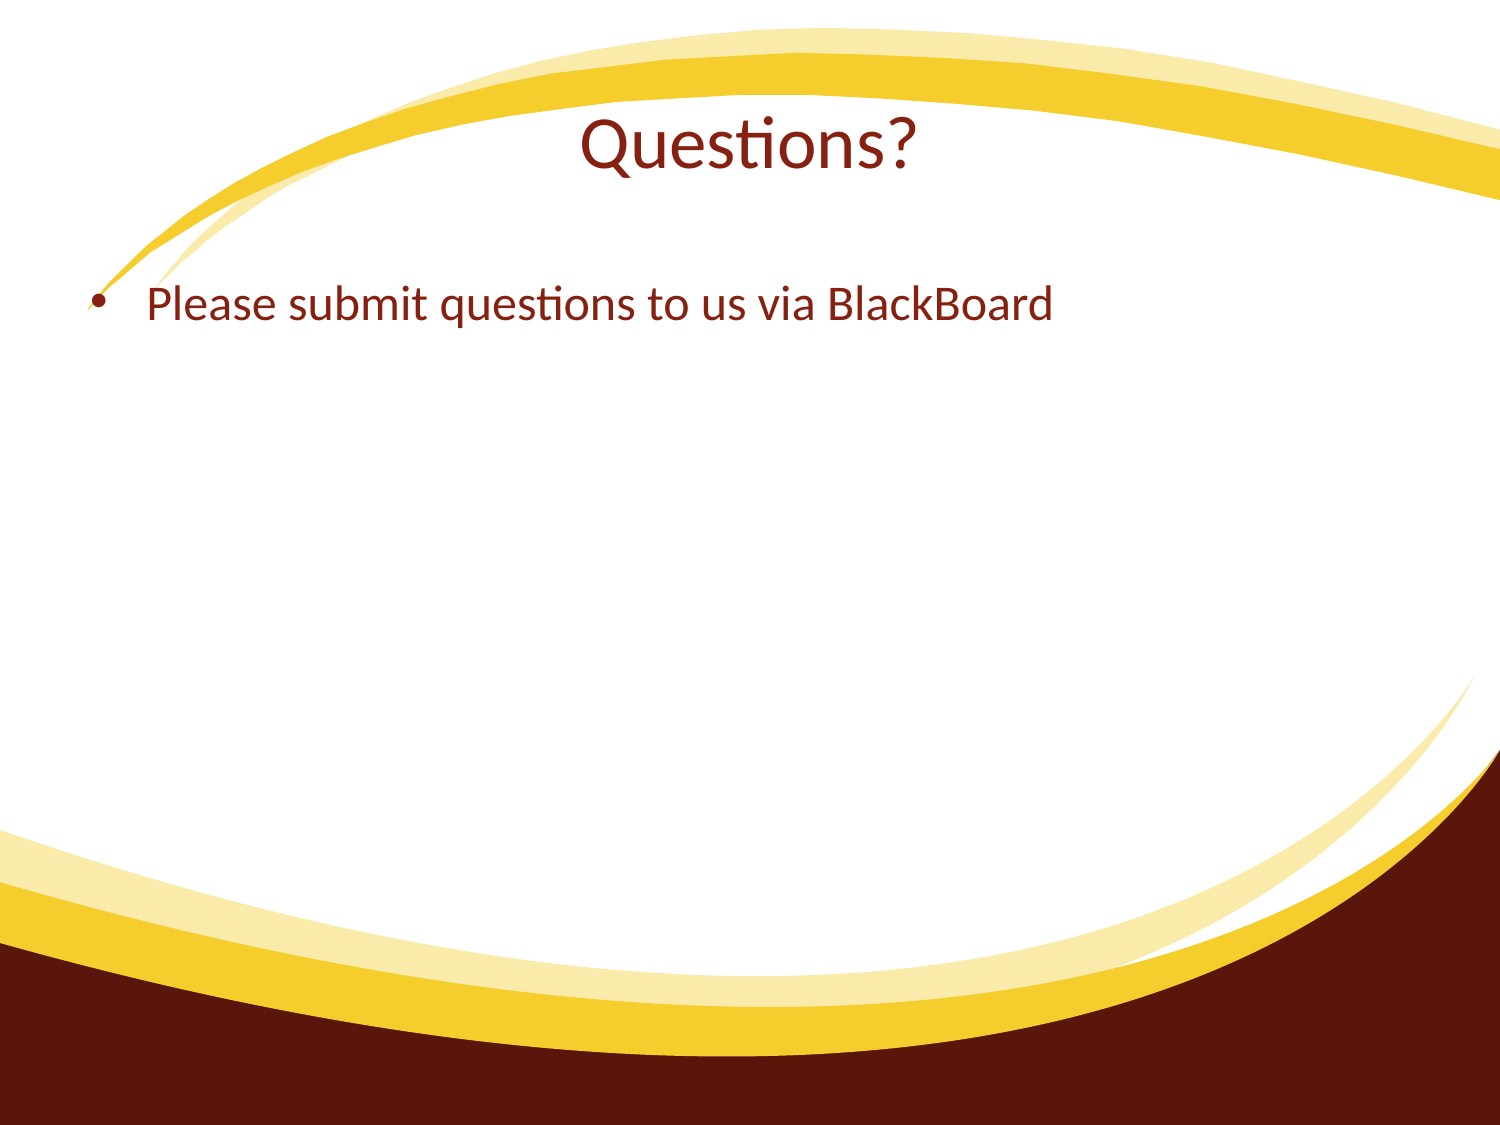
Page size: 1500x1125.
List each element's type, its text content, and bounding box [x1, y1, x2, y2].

title Questions? [75, 45, 1425, 233]
list Please submit questions to us via BlackBoard [75, 262, 1425, 1005]
